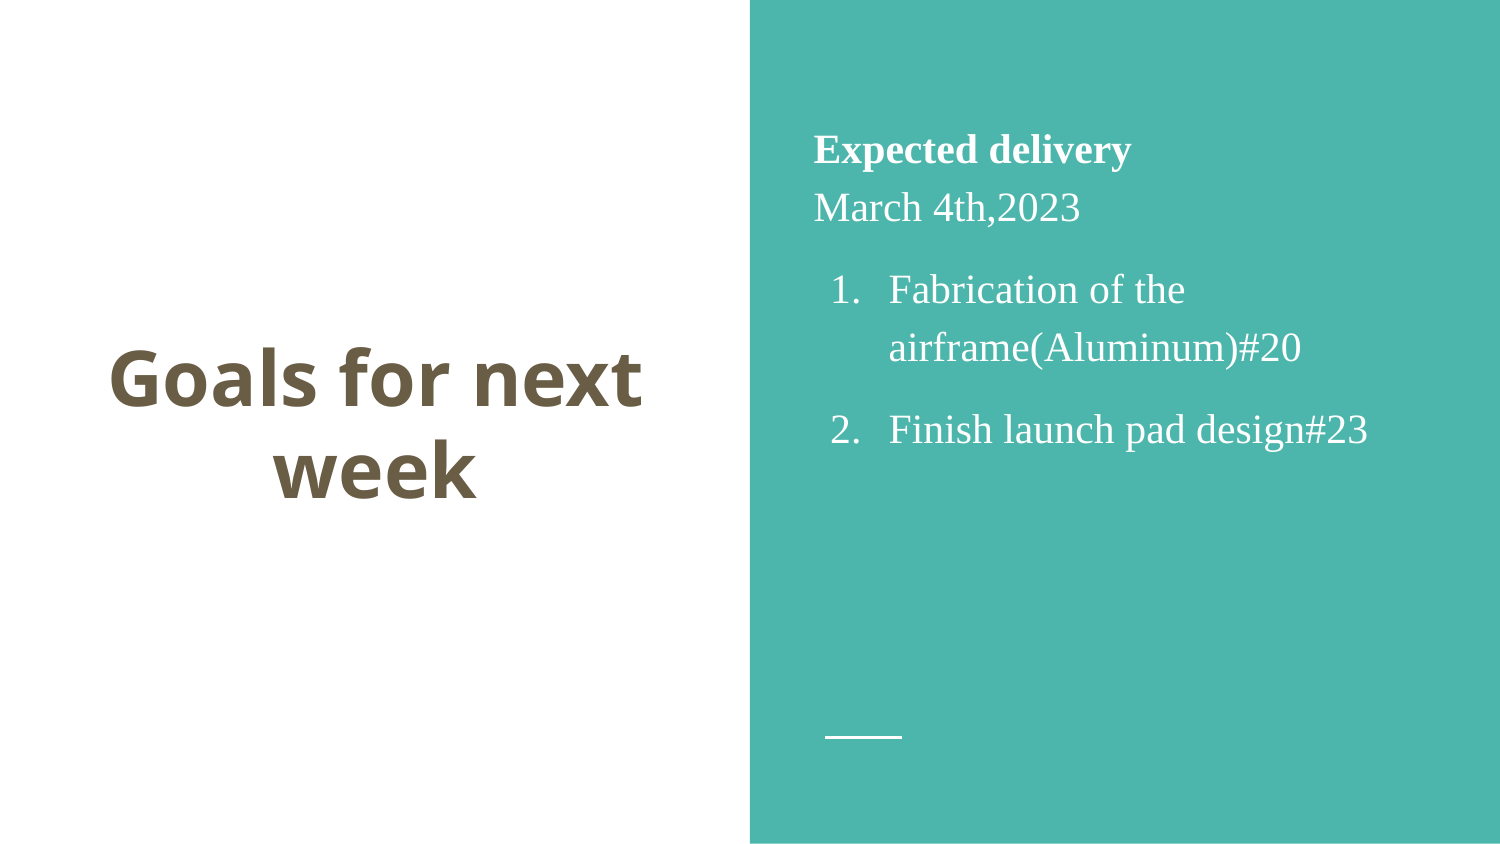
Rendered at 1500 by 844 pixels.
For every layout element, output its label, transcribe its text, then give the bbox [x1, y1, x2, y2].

title Goals for next week [43, 313, 708, 530]
list Expected delivery March 4th,2023 Fabrication of the airframe(Aluminum)#20 Finish launch pad design#23 [798, 76, 1428, 821]
